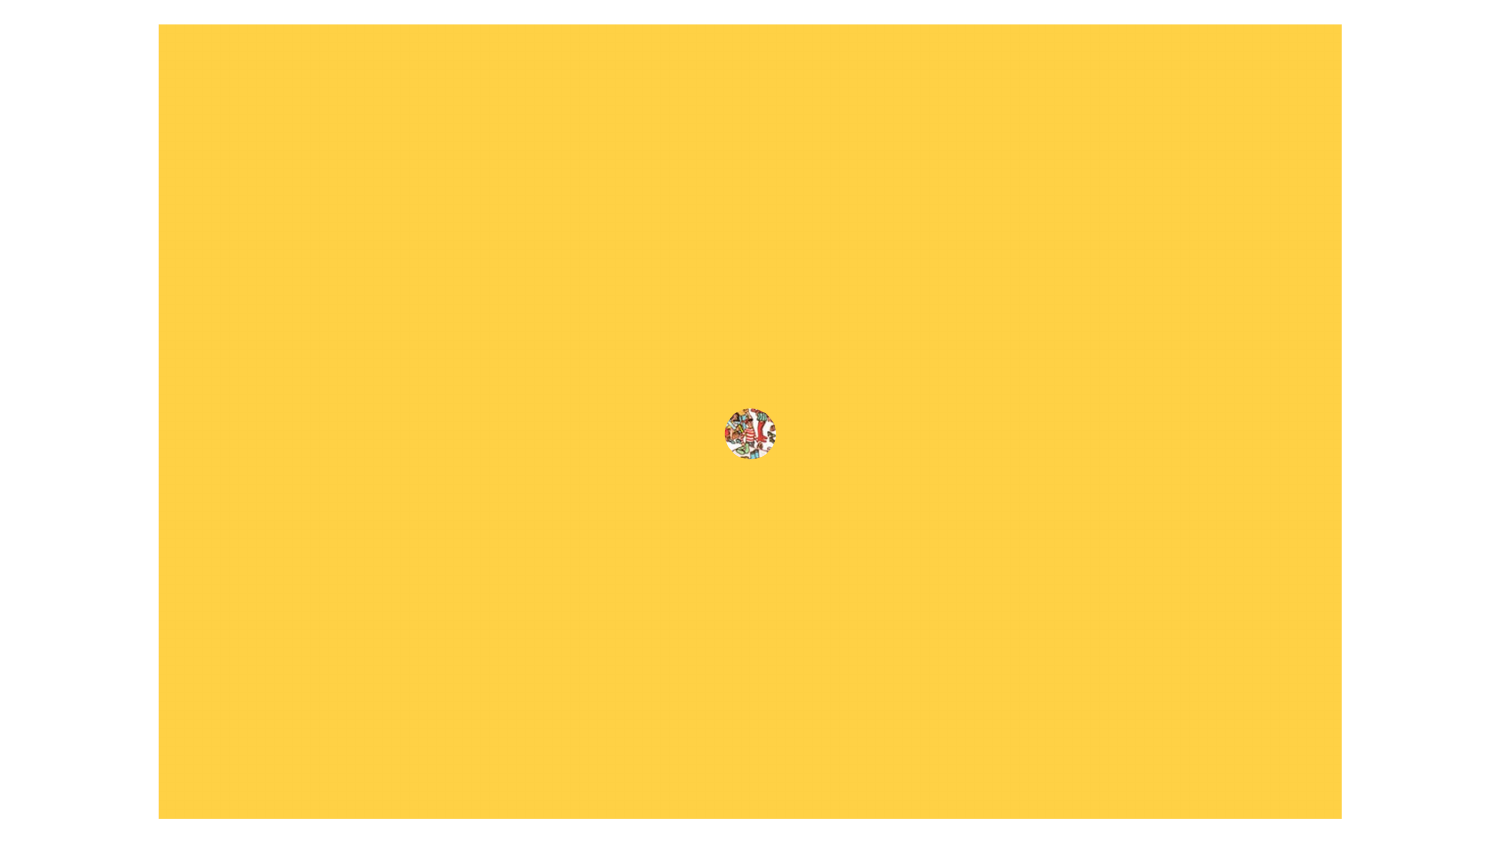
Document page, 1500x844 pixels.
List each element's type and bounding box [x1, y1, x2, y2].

picture [158, 24, 1342, 819]
